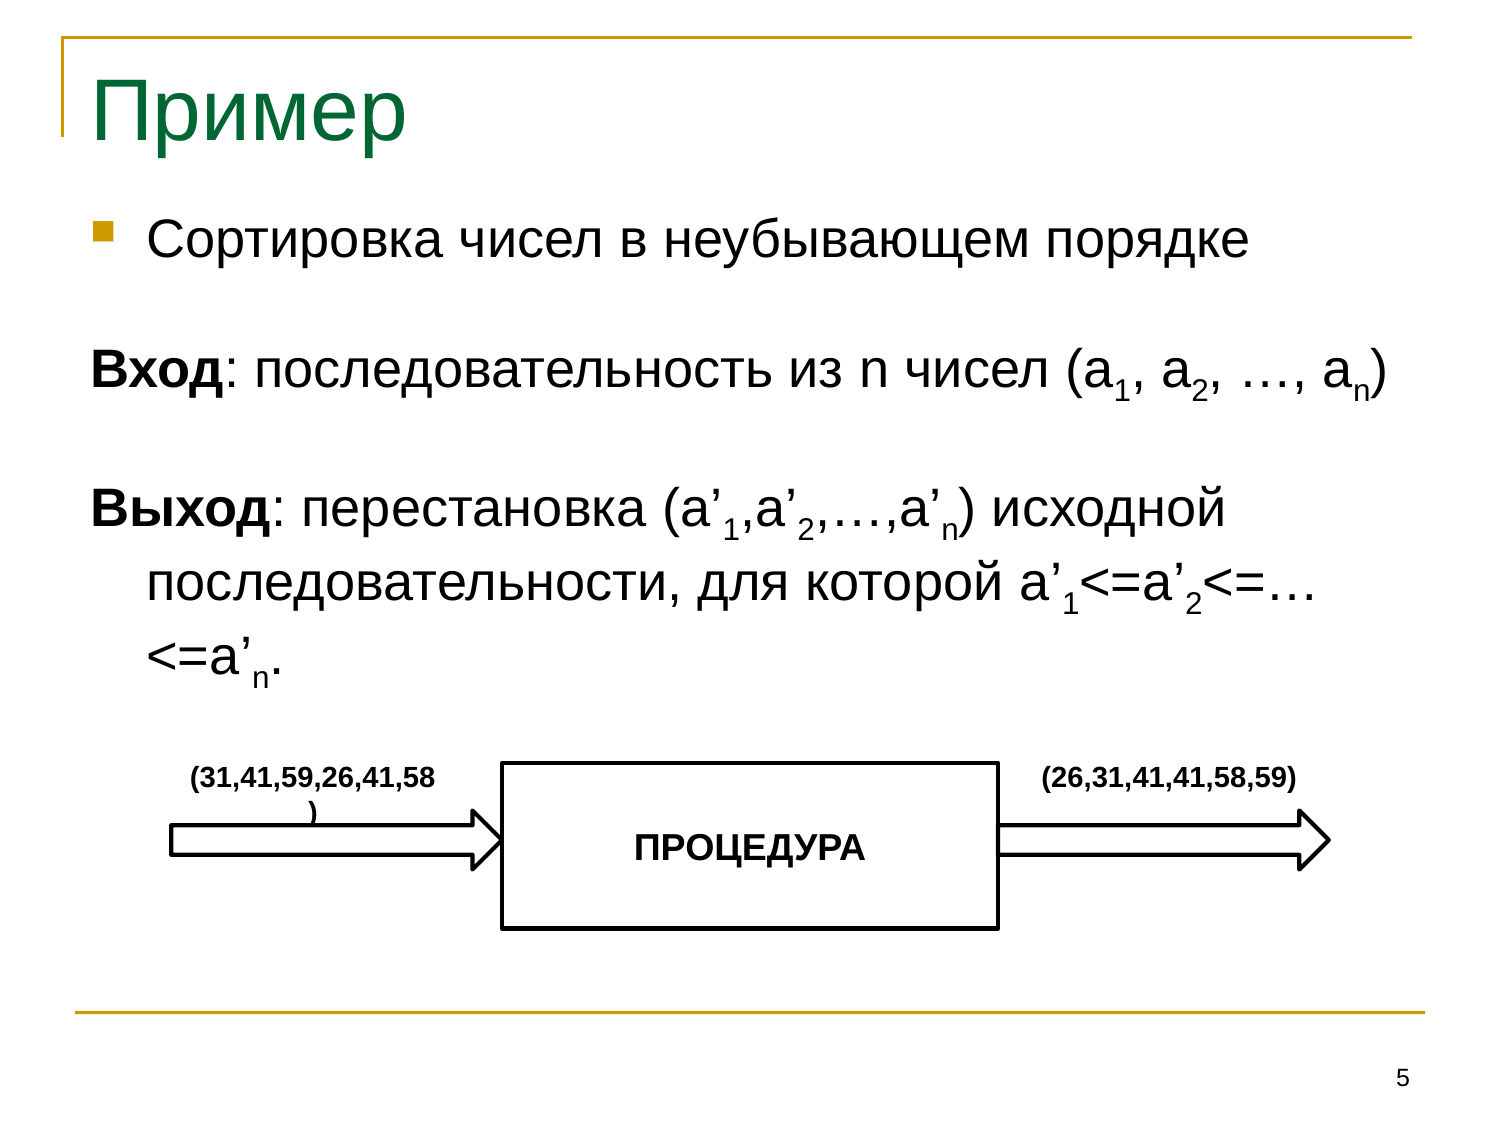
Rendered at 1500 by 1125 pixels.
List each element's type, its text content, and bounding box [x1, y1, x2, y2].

text_box (31,41,59,26,41,58) [171, 751, 455, 823]
text_box ПРОЦЕДУРА [500, 761, 1000, 931]
text_box [995, 808, 1331, 872]
list Сортировка чисел в неубывающем порядке Вход: последовательность из n чисел (а1, а2, …, аn) Выход: перестановка (a’1,a’2,…,a’n) исходной последовательности, для которой a’1<=a’2<=…<=a’n. [74, 196, 1426, 1006]
text_box (26,31,41,41,58,59) [1021, 751, 1317, 802]
text_box [169, 808, 505, 872]
slide_number 5 [1074, 1023, 1426, 1100]
title Пример [74, 45, 1426, 185]
